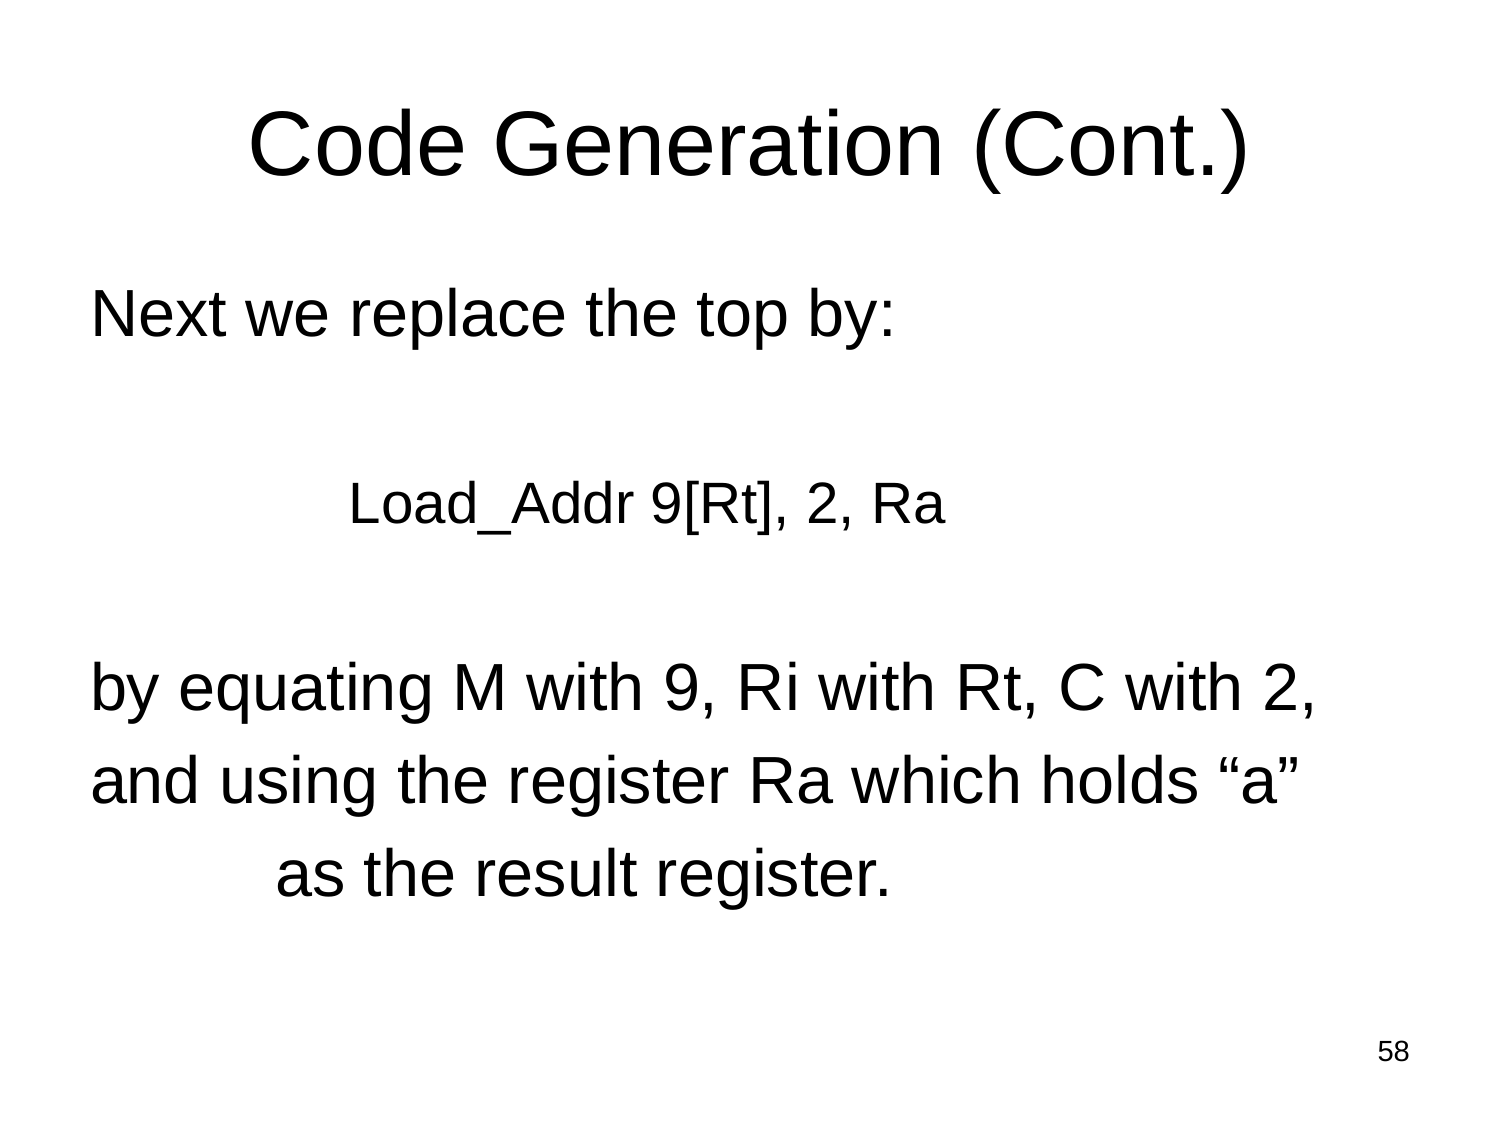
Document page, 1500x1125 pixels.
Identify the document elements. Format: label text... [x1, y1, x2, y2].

title Code Generation (Cont.) [75, 45, 1425, 233]
list Next we replace the top by: Load_Addr 9[Rt], 2, Ra by equating M with 9, Ri with Rt, C with 2, and using the register Ra which holds “a” as the result register. [75, 262, 1425, 1005]
slide_number 58 [1074, 1024, 1426, 1103]
